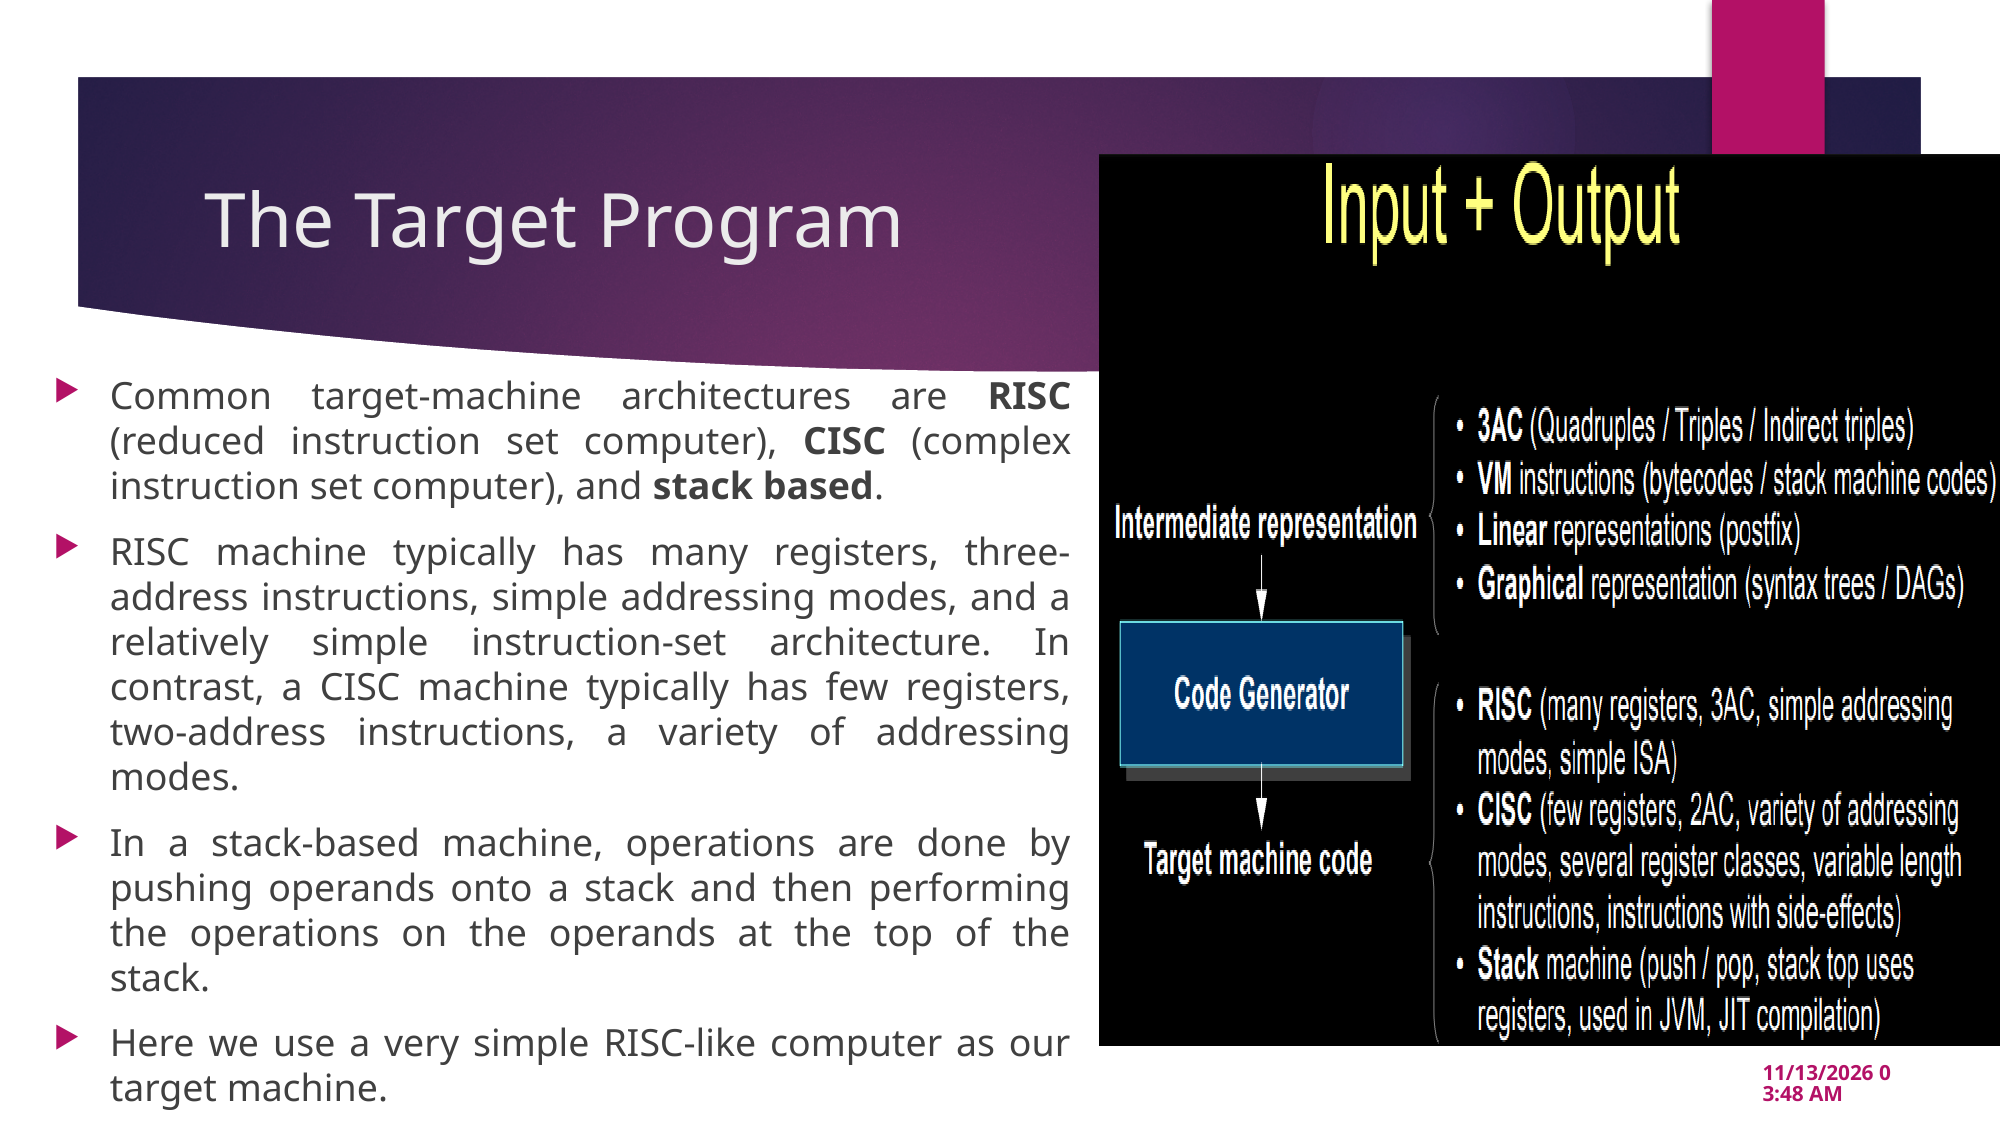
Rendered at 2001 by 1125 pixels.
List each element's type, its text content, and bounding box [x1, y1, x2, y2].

picture [1099, 154, 2000, 1046]
title The Target Program [189, 159, 1094, 276]
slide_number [1747, 1056, 1911, 1099]
list Common target-machine architectures are RISC (reduced instruction set computer), CISC (complex instruction set computer), and stack based. RISC machine typically has many registers, three-address instructions, simple addressing modes, and a relatively simple instruction-set architecture. In contrast, a CISC machine typically has few registers, two-address instructions, a variety of addressing modes. In a stack-based machine, operations are done by pushing operands onto a stack and then performing the operations on the operands at the top of the stack. Here we use a very simple RISC-like computer as our target machine. [38, 364, 1087, 1125]
